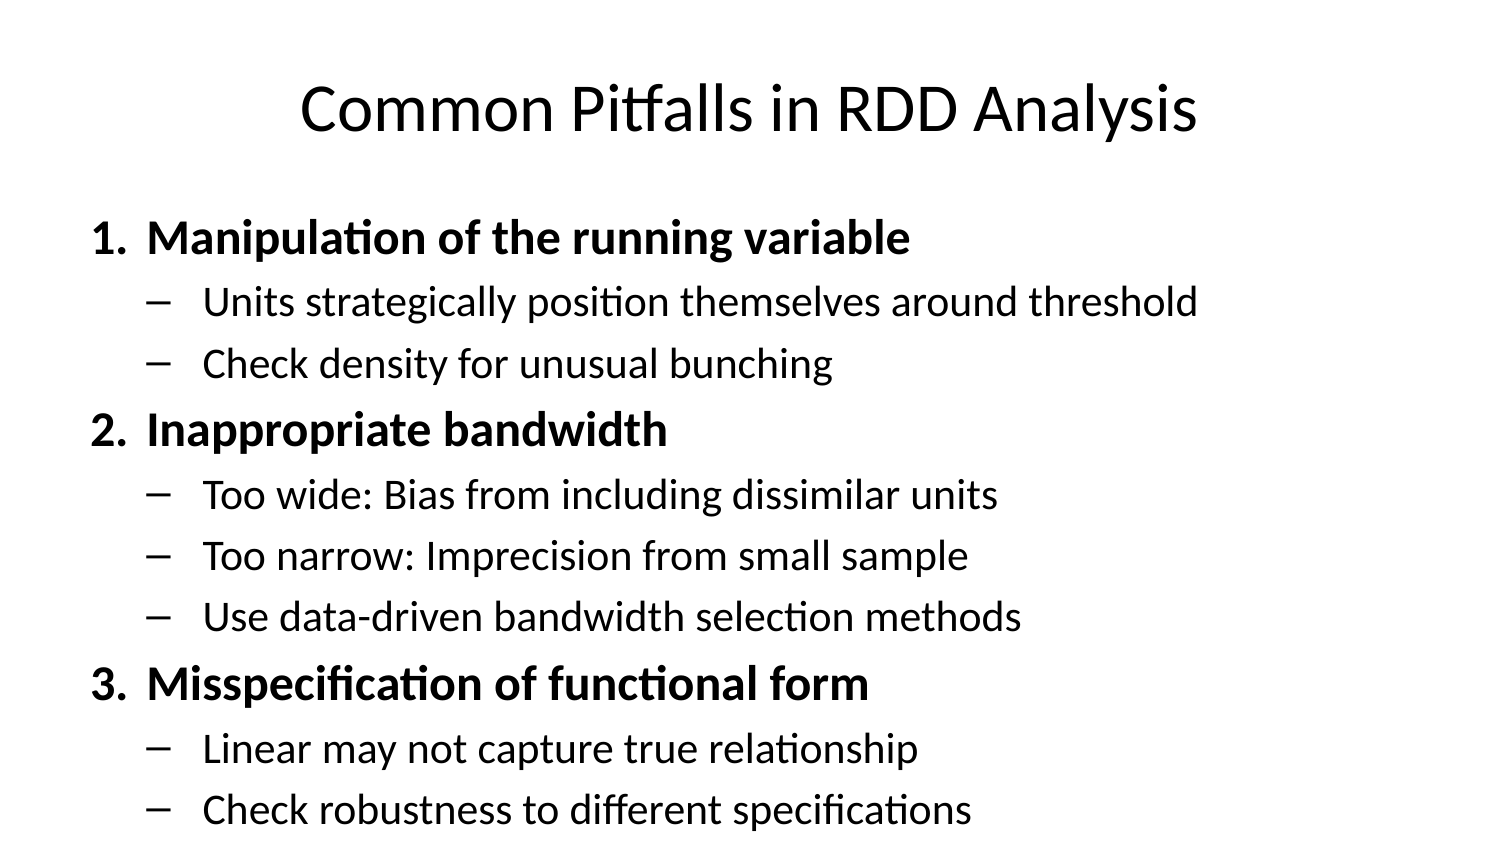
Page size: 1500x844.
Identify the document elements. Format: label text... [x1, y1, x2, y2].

list Manipulation of the running variable Units strategically position themselves around threshold Check density for unusual bunching Inappropriate bandwidth Too wide: Bias from including dissimilar units Too narrow: Imprecision from small sample Use data-driven bandwidth selection methods Misspecification of functional form Linear may not capture true relationship Check robustness to different specifications Multiple cutoffs or treatments Other policies may use the same threshold Separate effects of different treatments [75, 196, 1425, 754]
title Common Pitfalls in RDD Analysis [75, 33, 1425, 175]
